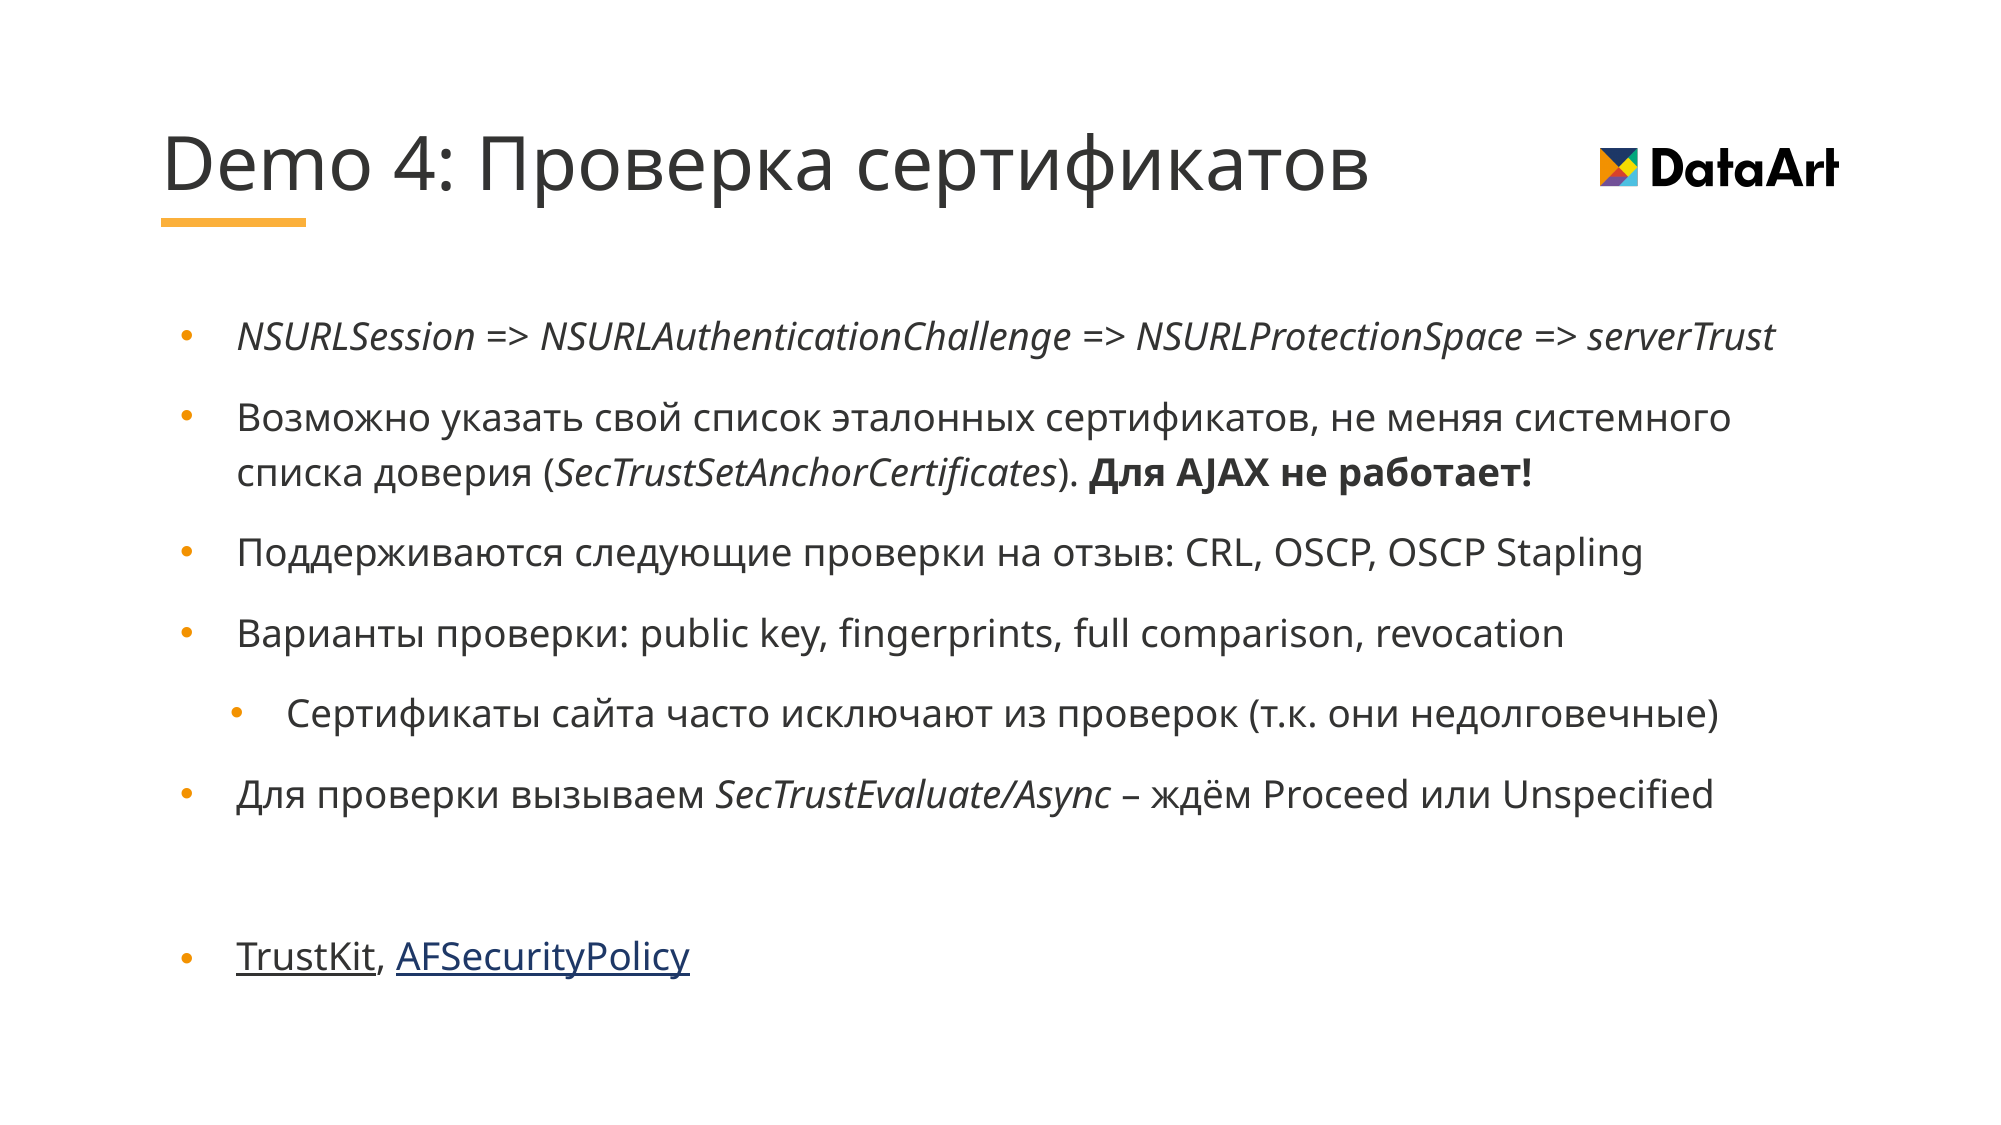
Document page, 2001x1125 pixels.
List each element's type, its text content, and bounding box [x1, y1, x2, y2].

picture [1600, 148, 1839, 187]
title Demo 4: Проверка сертификатов [161, 125, 1457, 219]
list NSURLSession => NSURLAuthenticationChallenge => NSURLProtectionSpace => serverTrust Возможно указать свой список эталонных сертификатов, не меняя системного списка доверия (SecTrustSetAnchorCertificates). Для AJAX не работает! Поддерживаются следующие проверки на отзыв: CRL, OSCP, OSCP Stapling Варианты проверки: public key, fingerprints, full comparison, revocation Сертификаты сайта часто исключают из проверок (т.к. они недолговечные) Для проверки вызываем SecTrustEvaluate/Async – ждём Proceed или Unspecified TrustKit, AFSecurityPolicy [180, 302, 1830, 1007]
picture [161, 219, 306, 227]
